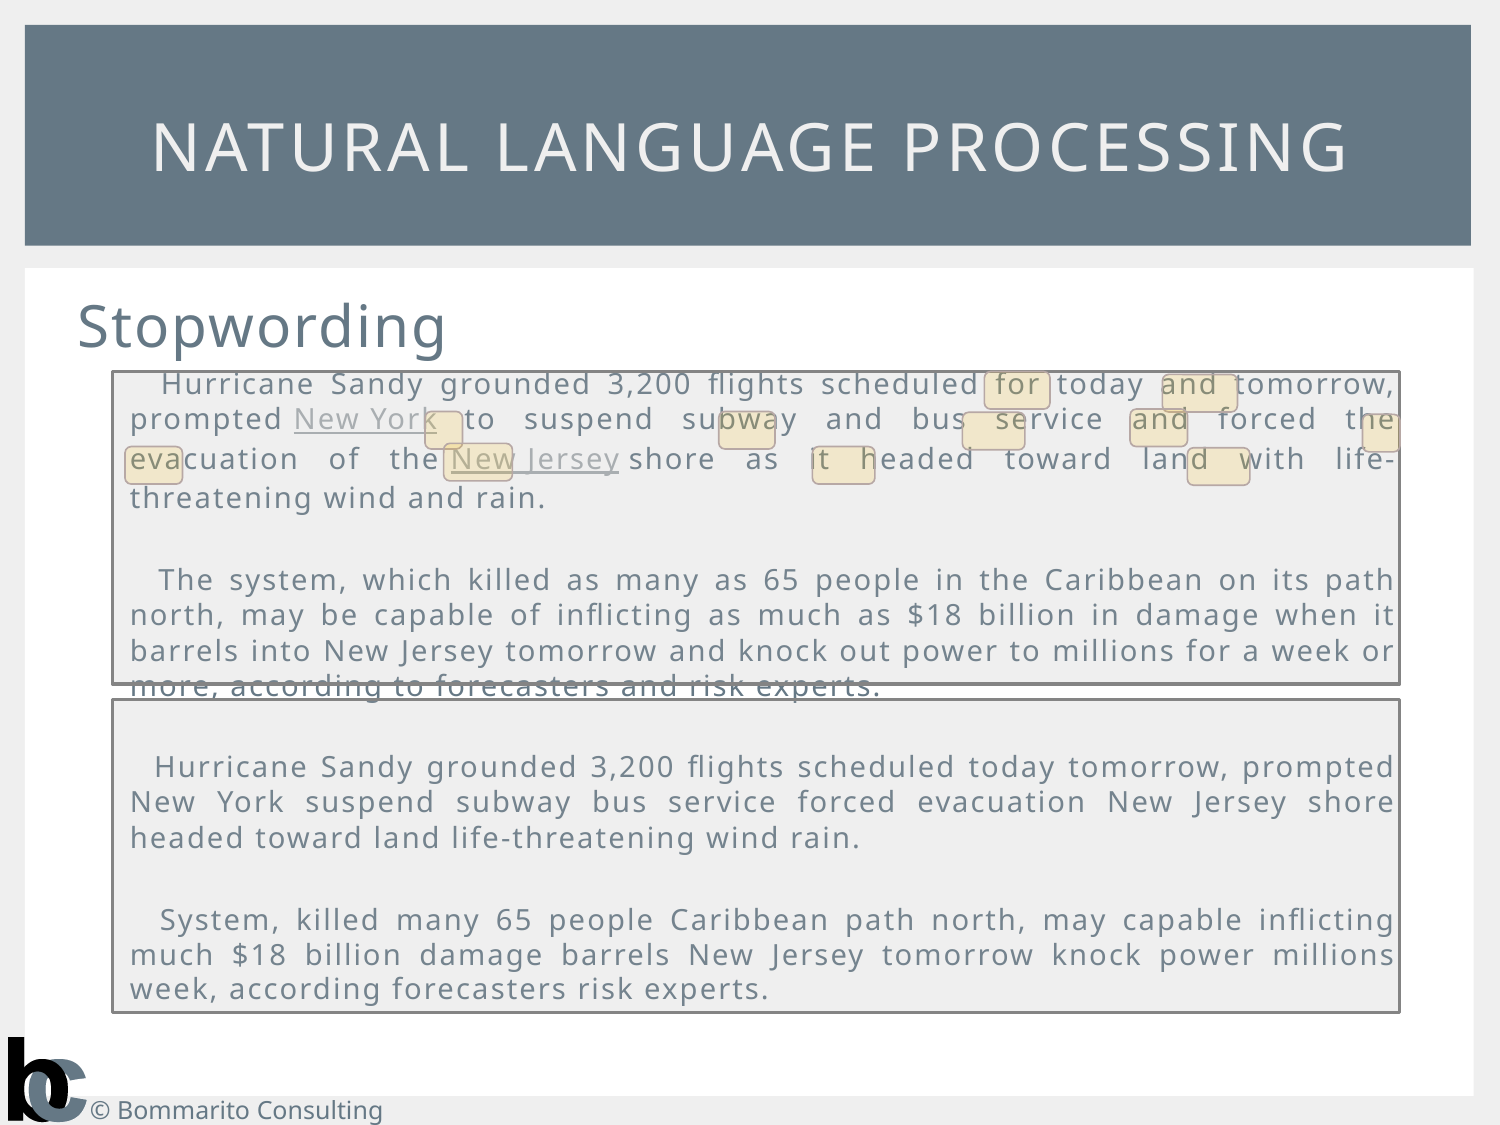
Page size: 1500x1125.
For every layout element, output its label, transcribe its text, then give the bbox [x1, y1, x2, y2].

text_box [1129, 408, 1189, 448]
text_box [5, 1032, 513, 1125]
text_box [961, 411, 1026, 451]
list Stopwording Hurricane Sandy grounded 3,200 flights scheduled for today and tomorrow, prompted New York to suspend subway and bus service and forced the evacuation of the New Jersey shore as it headed toward land with life-threatening wind and rain. The system, which killed as many as 65 people in the Caribbean on its path north, may be capable of inflicting as much as $18 billion in damage when it barrels into New Jersey tomorrow and knock out power to millions for a week or more, according to forecasters and risk experts. Hurricane Sandy grounded 3,200 flights scheduled today tomorrow, prompted New York suspend subway bus service forced evacuation New Jersey shore headed toward land life-threatening wind rain. System, killed many 65 people Caribbean path north, may capable inflicting much $18 billion damage barrels New Jersey tomorrow knock power millions week, according forecasters risk experts. [62, 281, 1413, 1033]
text_box [442, 442, 514, 482]
text_box [424, 410, 464, 450]
text_box [717, 410, 776, 450]
text_box [111, 698, 1401, 1014]
title Natural language processing [62, 58, 1438, 232]
text_box [1361, 413, 1401, 453]
text_box [124, 445, 184, 485]
text_box [1186, 446, 1251, 487]
text_box [983, 370, 1051, 410]
text_box [111, 370, 1401, 686]
text_box [811, 445, 876, 485]
text_box [1161, 373, 1239, 413]
